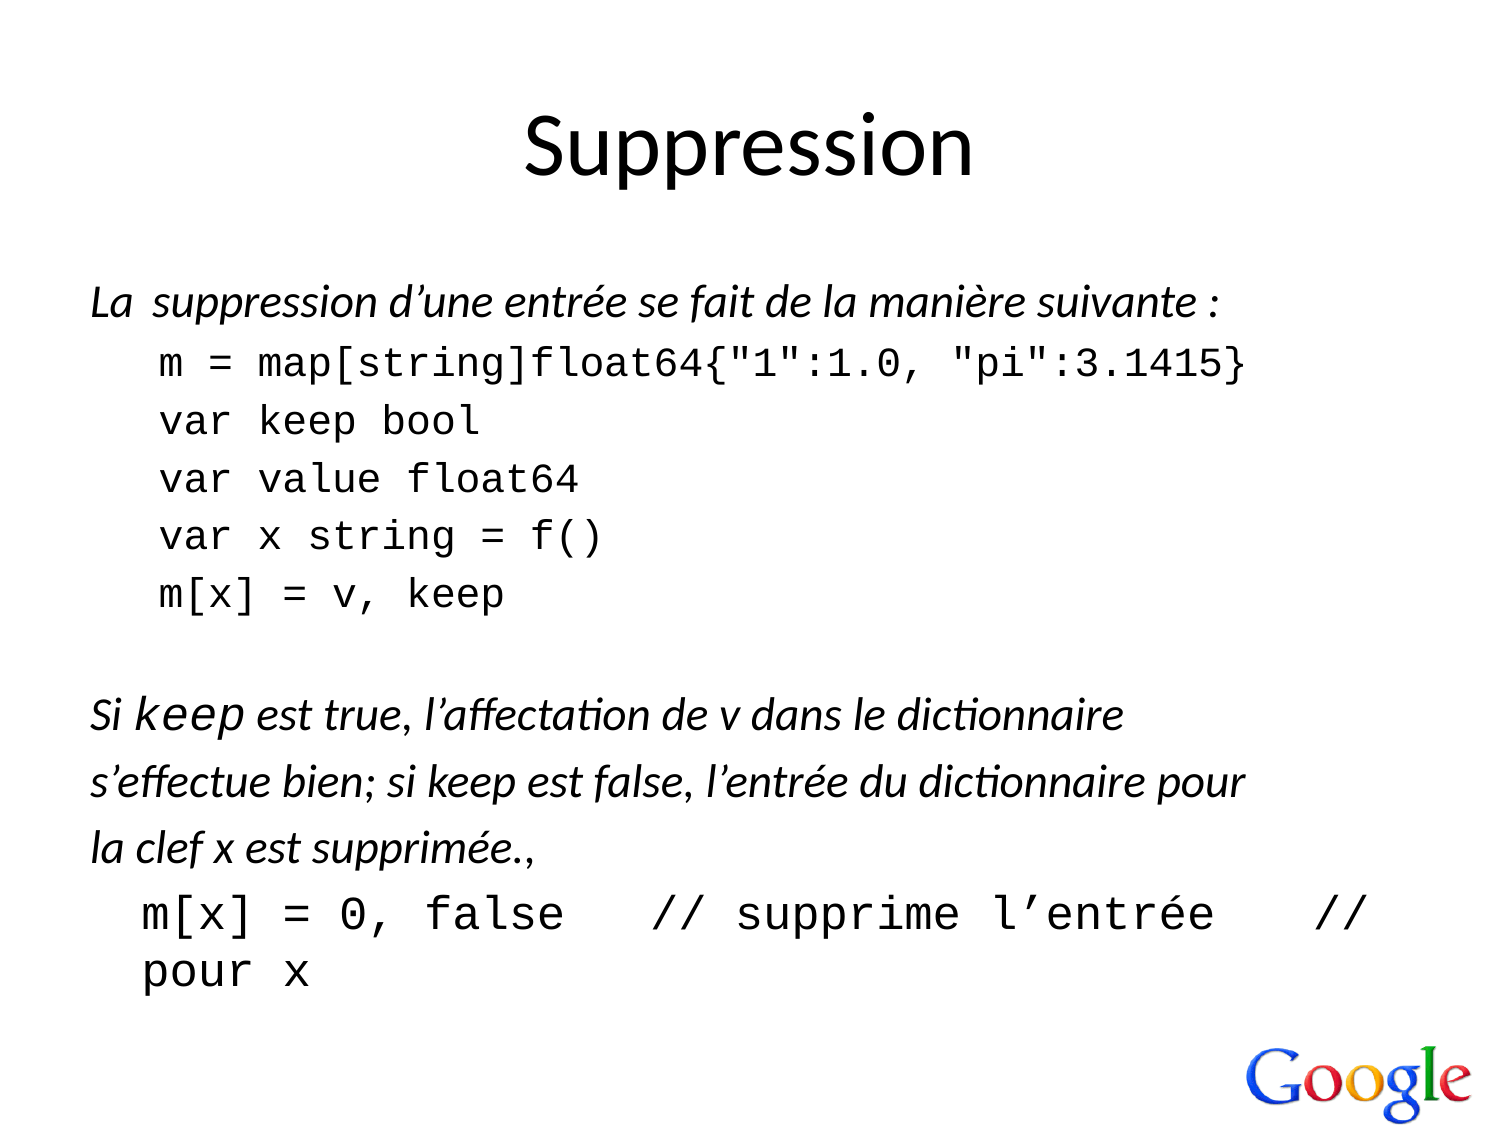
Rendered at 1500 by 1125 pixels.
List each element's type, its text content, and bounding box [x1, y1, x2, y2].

title Suppression [75, 45, 1425, 233]
picture [1246, 1046, 1473, 1125]
list La suppression d’une entrée se fait de la manière suivante : m = map[string]float64{"1":1.0, "pi":3.1415} var keep bool var value float64 var x string = f() m[x] = v, keep Si keep est true, l’affectation de v dans le dictionnaire s’effectue bien; si keep est false, l’entrée du dictionnaire pour la clef x est supprimée., m[x] = 0, false // supprime l’entrée // pour x [75, 262, 1425, 1005]
